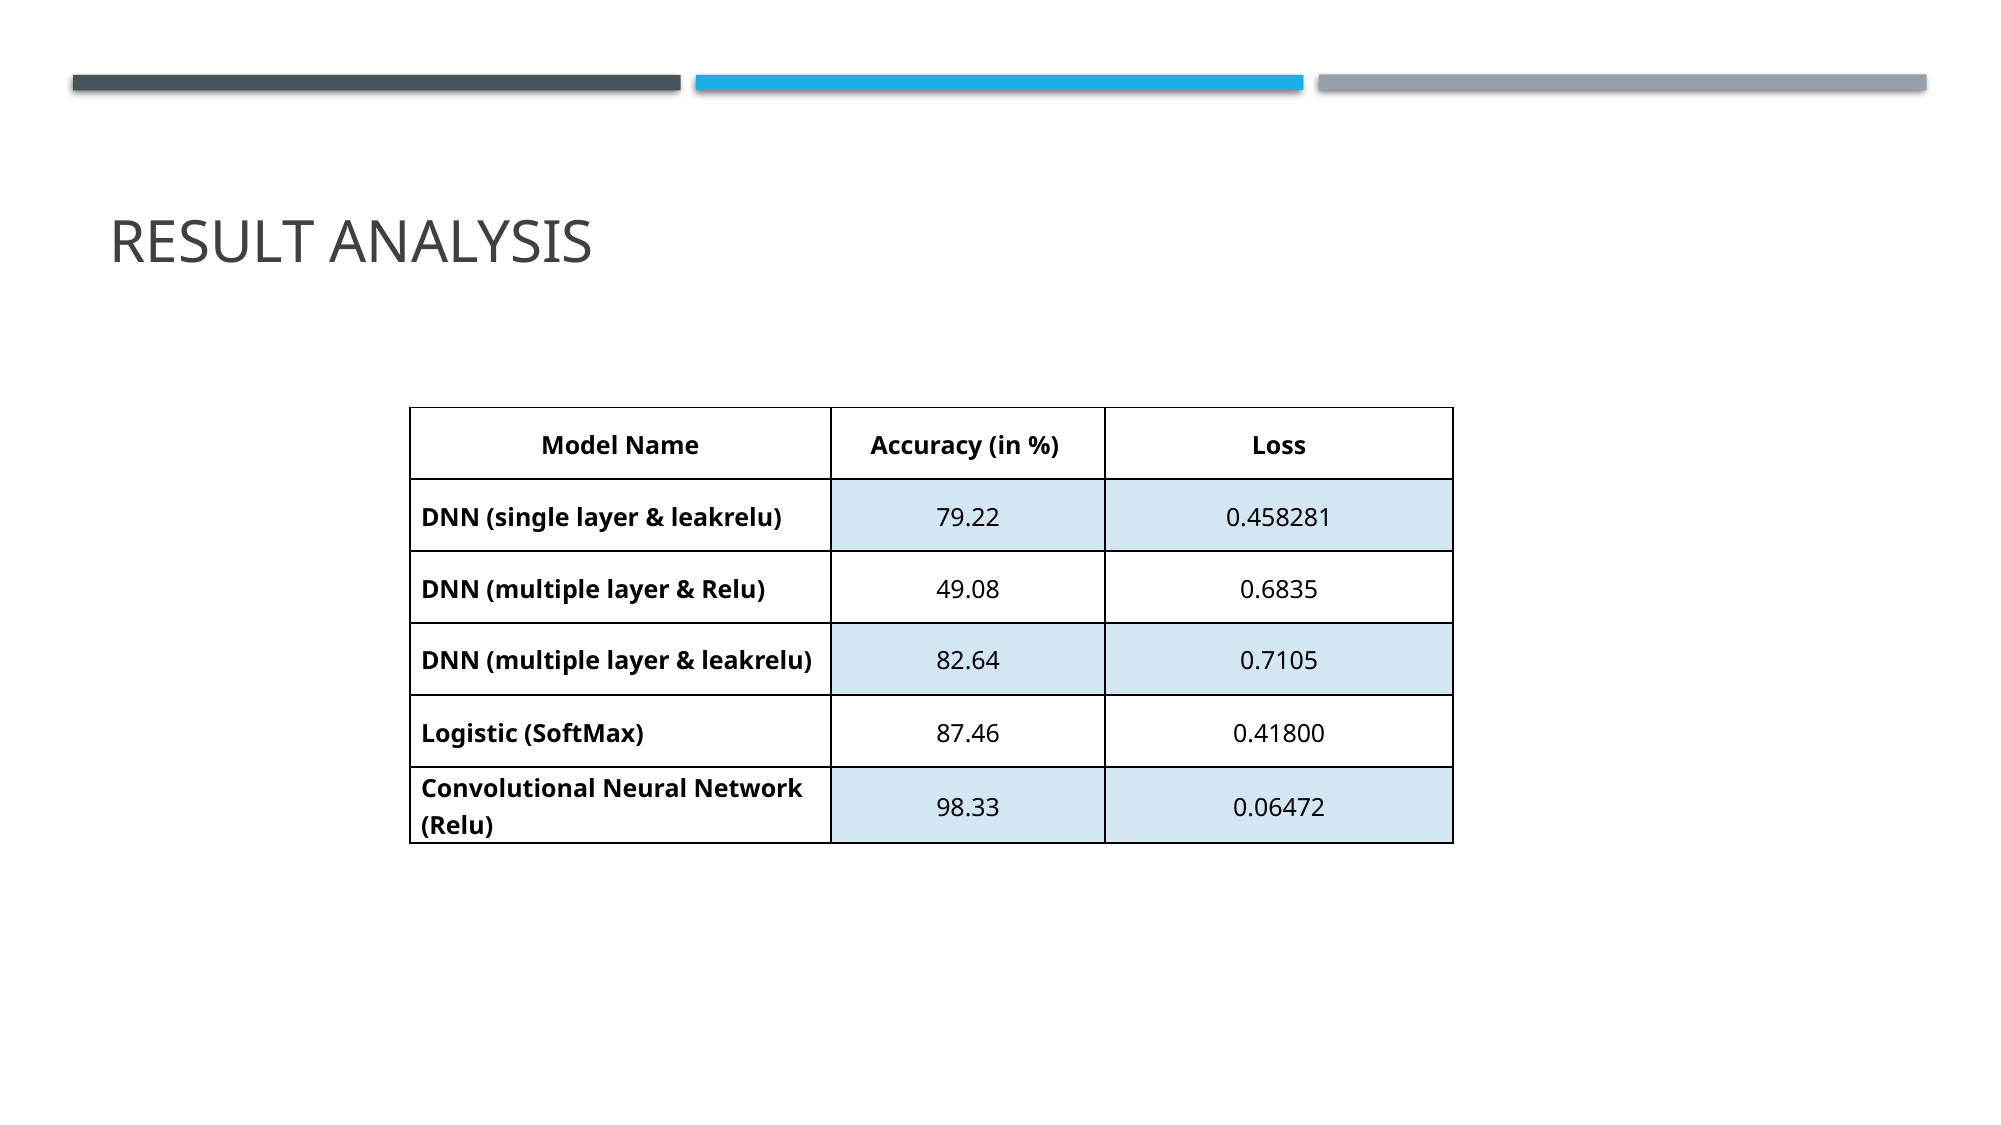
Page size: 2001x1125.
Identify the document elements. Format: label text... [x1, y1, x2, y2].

table_cell DNN (multiple layer & Relu) [411, 552, 830, 622]
table_cell 87.46 [832, 696, 1104, 766]
title Result Analysis [94, 119, 1904, 282]
table_cell 49.08 [832, 552, 1104, 622]
table_cell 82.64 [832, 624, 1104, 694]
table_cell DNN (single layer & leakrelu) [411, 480, 830, 550]
table_cell DNN (multiple layer & leakrelu) [411, 624, 830, 694]
table_header Accuracy (in %) [832, 408, 1104, 478]
table_cell 0.7105 [1106, 624, 1452, 694]
table_header Loss [1106, 408, 1452, 478]
table_cell 0.06472 [1106, 768, 1452, 842]
table_cell 98.33 [832, 768, 1104, 842]
table_cell Convolutional Neural Network (Relu) [411, 768, 830, 842]
table_cell 0.41800 [1106, 696, 1452, 766]
table_cell 79.22 [832, 480, 1104, 550]
table_header Model Name [411, 408, 830, 478]
table_cell 0.458281 [1106, 480, 1452, 550]
table_cell 0.6835 [1106, 552, 1452, 622]
table_cell Logistic (SoftMax) [411, 696, 830, 766]
